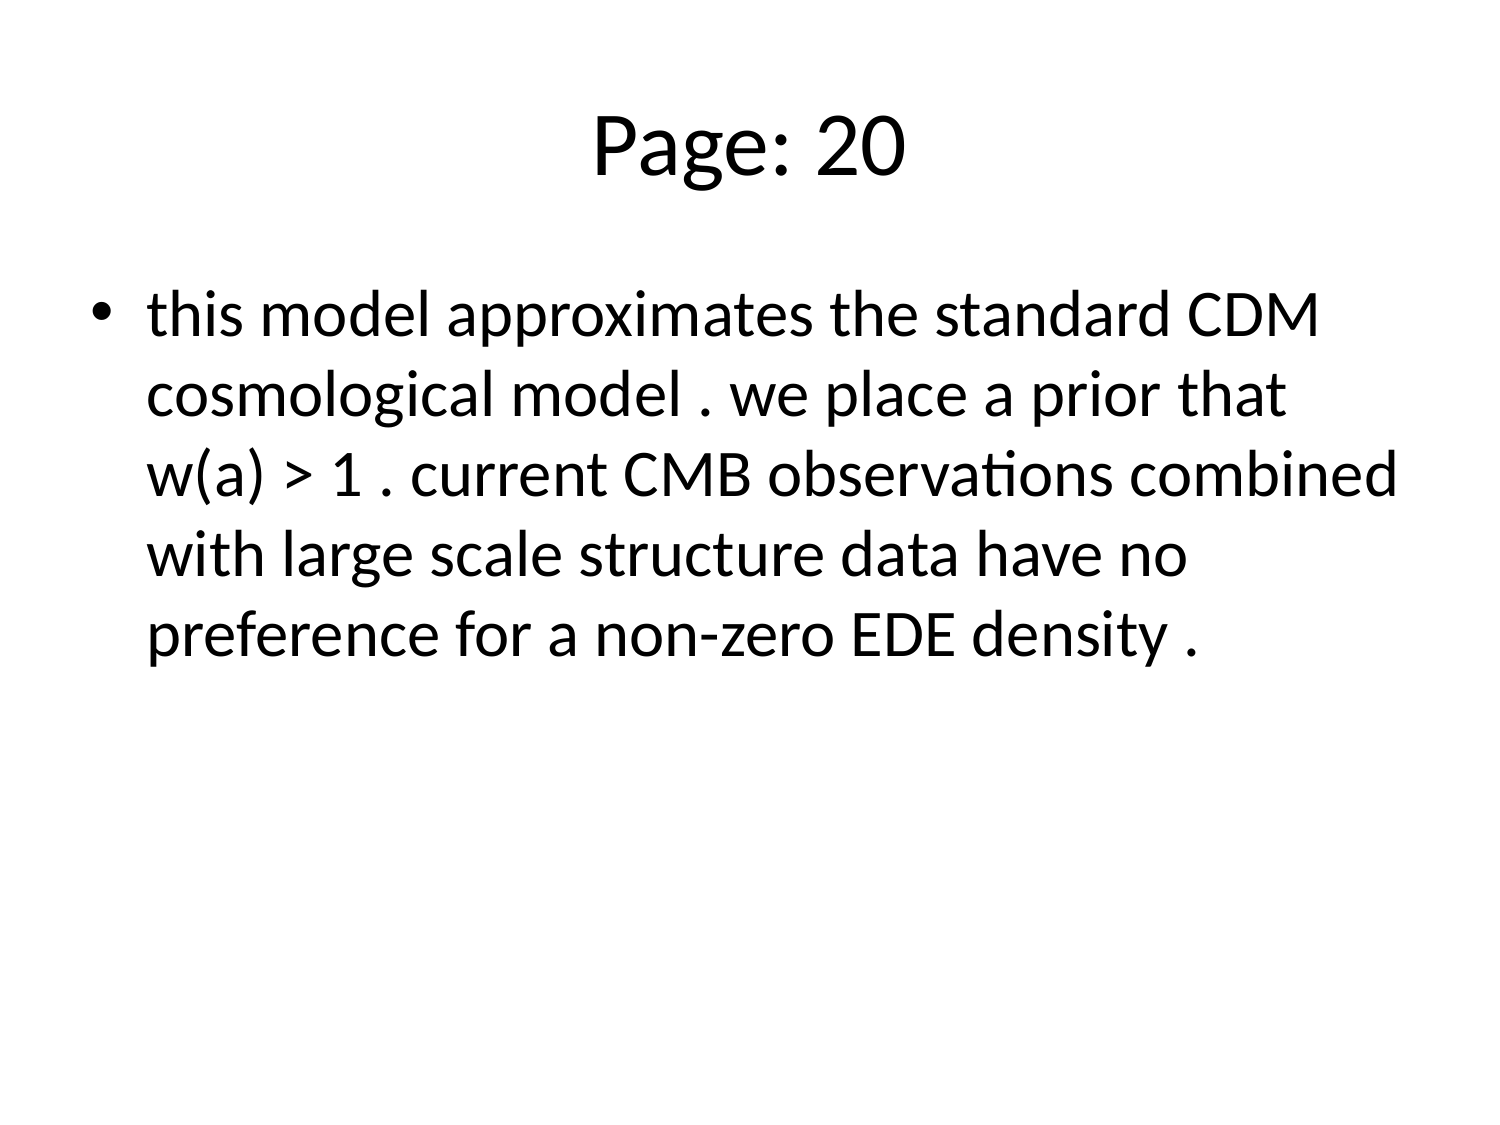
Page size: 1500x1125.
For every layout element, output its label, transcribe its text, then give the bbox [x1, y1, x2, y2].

title Page: 20 [75, 45, 1425, 233]
list this model approximates the standard CDM cosmological model . we place a prior that w(a) > 1 . current CMB observations combined with large scale structure data have no preference for a non-zero EDE density . [75, 262, 1425, 1005]
